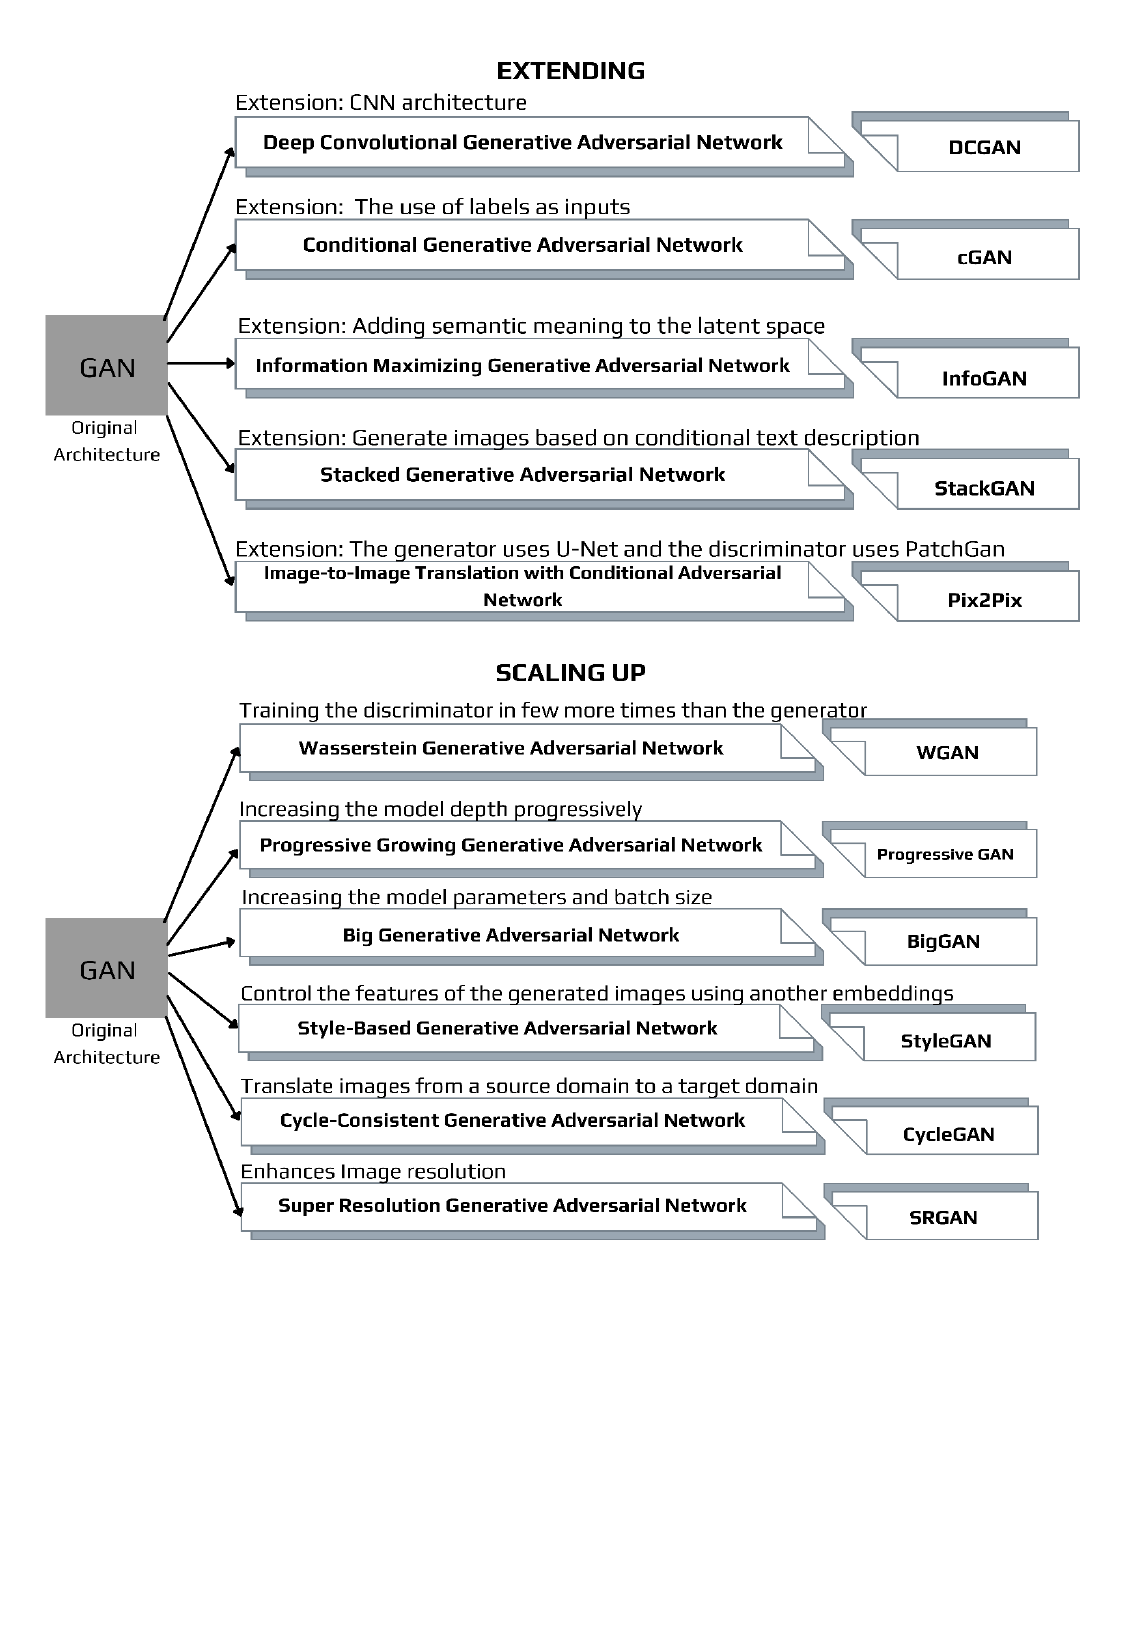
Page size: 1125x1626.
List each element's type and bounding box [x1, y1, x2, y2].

picture [26, 53, 1099, 1259]
